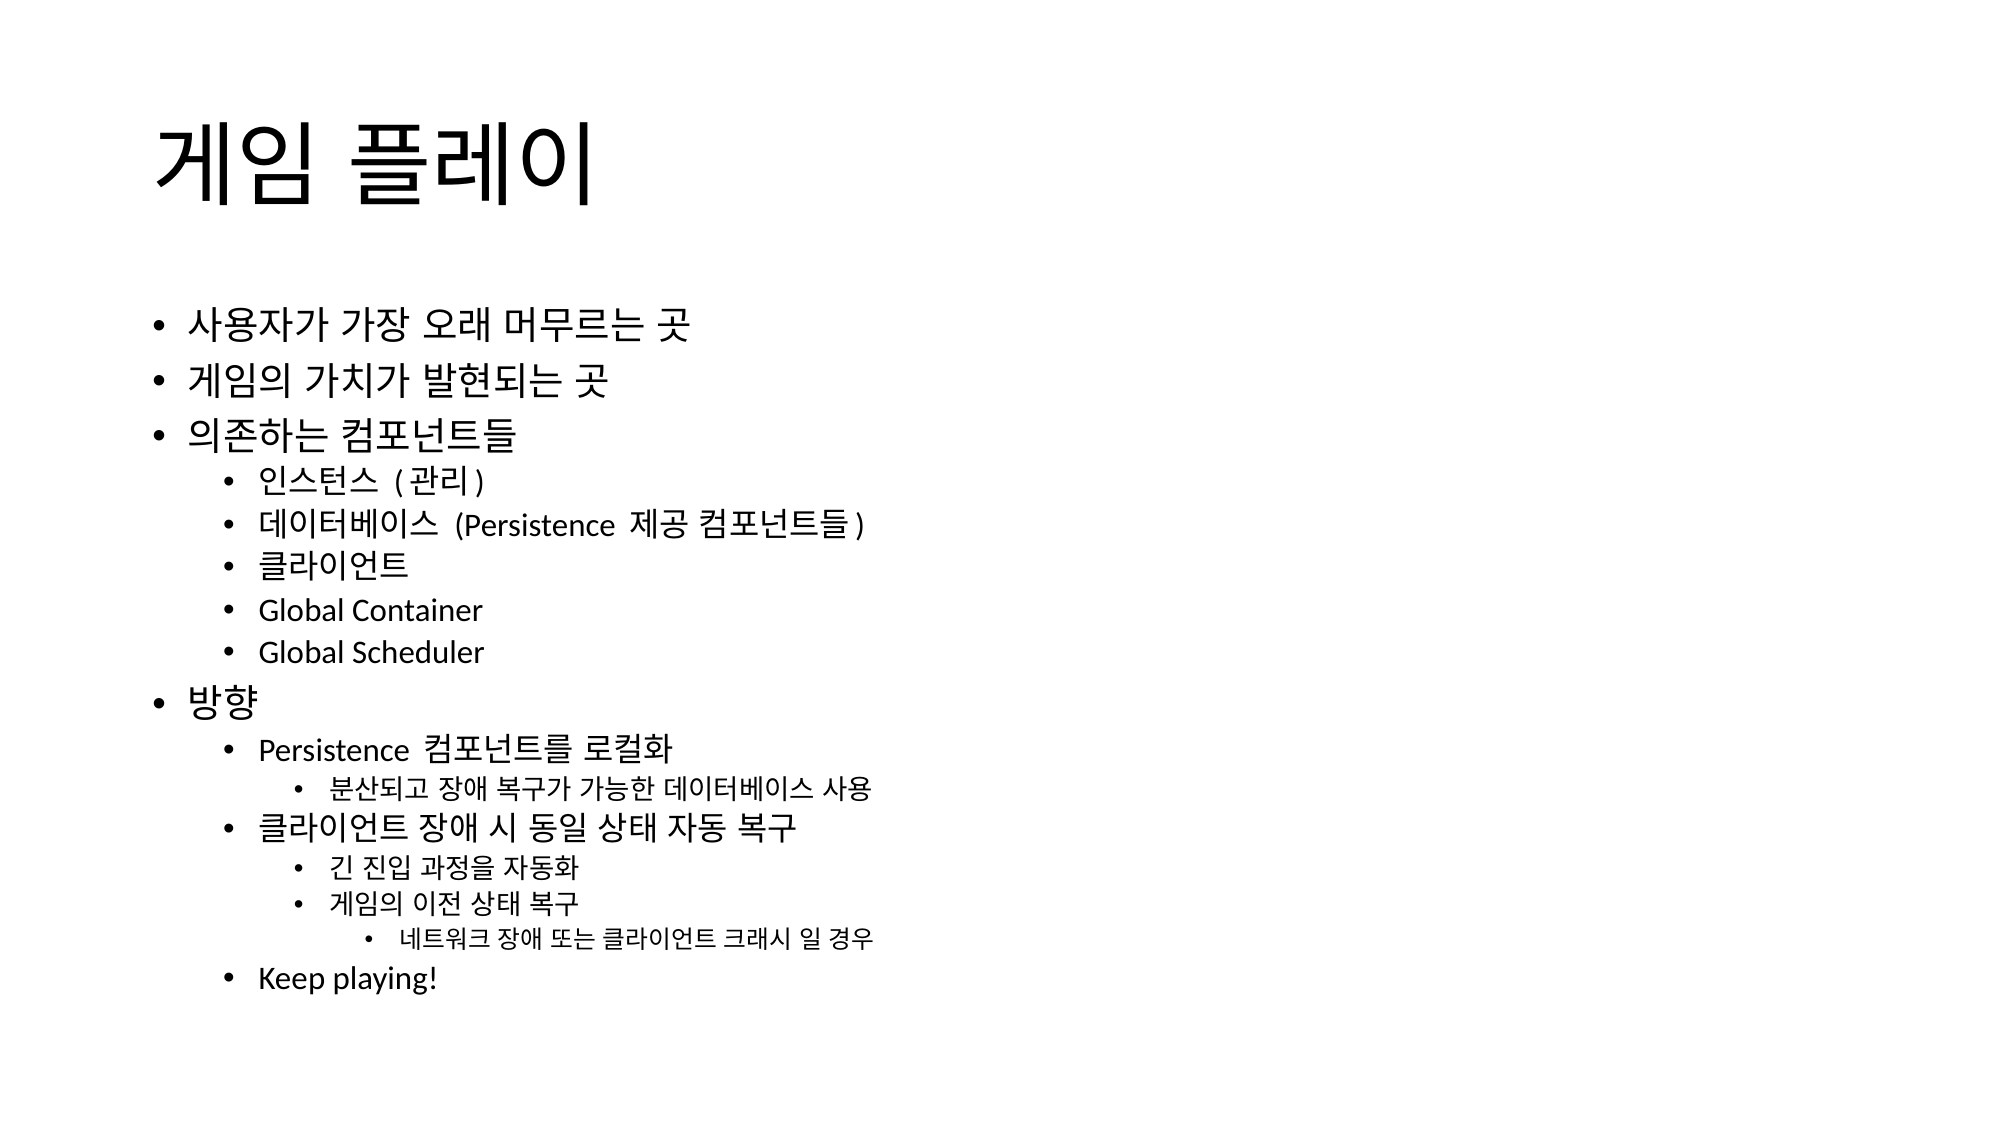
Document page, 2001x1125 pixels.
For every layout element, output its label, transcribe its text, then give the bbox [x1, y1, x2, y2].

title 게임 플레이 [137, 59, 1863, 278]
list 사용자가 가장 오래 머무르는 곳 게임의 가치가 발현되는 곳 의존하는 컴포넌트들 인스턴스 (관리) 데이터베이스 (Persistence 제공 컴포넌트들) 클라이언트 Global Container Global Scheduler 방향 Persistence 컴포넌트를 로컬화 분산되고 장애 복구가 가능한 데이터베이스 사용 클라이언트 장애 시 동일 상태 자동 복구 긴 진입 과정을 자동화 게임의 이전 상태 복구 네트워크 장애 또는 클라이언트 크래시 일 경우 Keep playing! [137, 299, 1863, 1014]
